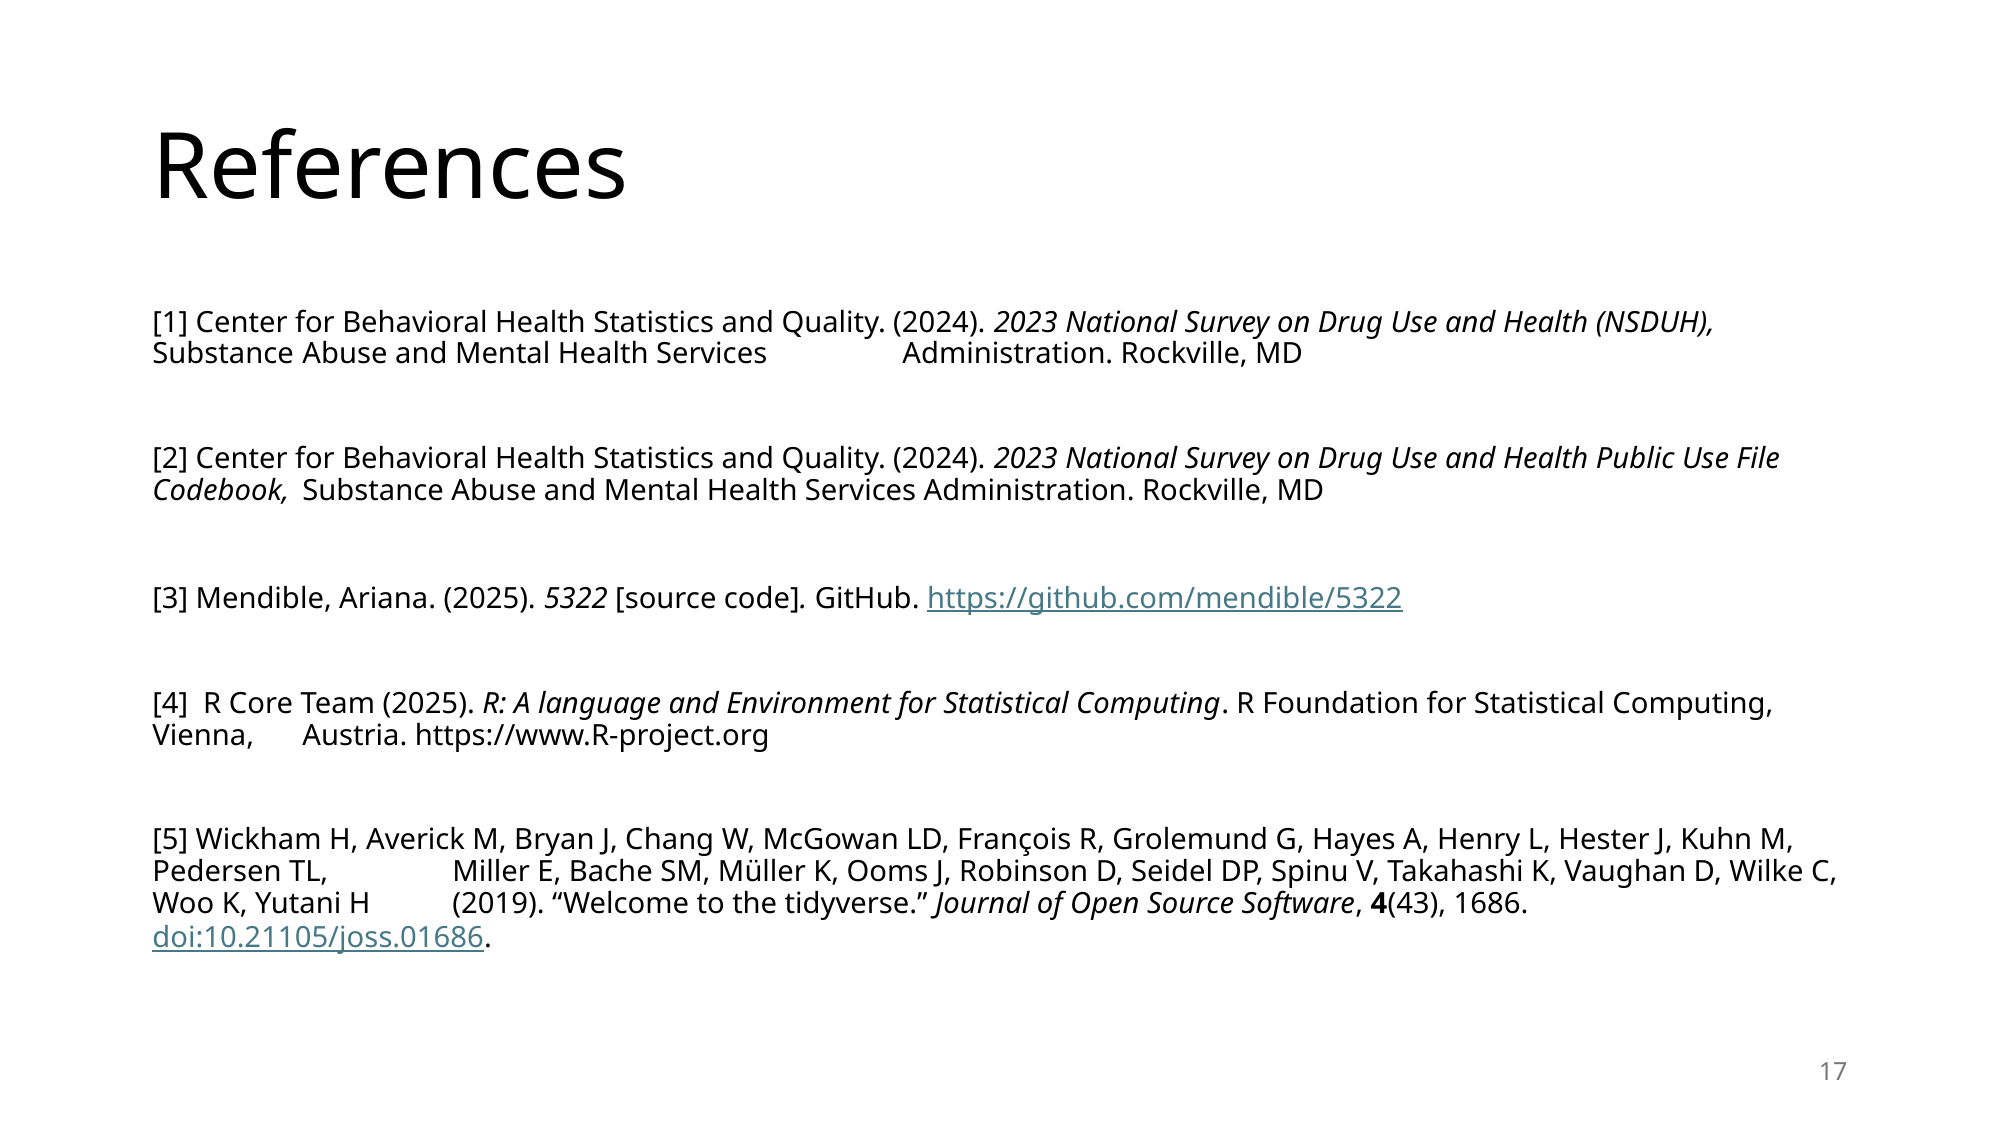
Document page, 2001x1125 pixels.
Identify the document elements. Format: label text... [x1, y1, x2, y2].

list [1] Center for Behavioral Health Statistics and Quality. (2024). 2023 National Survey on Drug Use and Health (NSDUH), Substance Abuse and Mental Health Services Administration. Rockville, MD [2] Center for Behavioral Health Statistics and Quality. (2024). 2023 National Survey on Drug Use and Health Public Use File Codebook, Substance Abuse and Mental Health Services Administration. Rockville, MD [3] Mendible, Ariana. (2025). 5322 [source code]. GitHub. https://github.com/mendible/5322 [4] R Core Team (2025). R: A language and Environment for Statistical Computing. R Foundation for Statistical Computing, Vienna, Austria. https://www.R-project.org [5] Wickham H, Averick M, Bryan J, Chang W, McGowan LD, François R, Grolemund G, Hayes A, Henry L, Hester J, Kuhn M, Pedersen TL, Miller E, Bache SM, Müller K, Ooms J, Robinson D, Seidel DP, Spinu V, Takahashi K, Vaughan D, Wilke C, Woo K, Yutani H (2019). “Welcome to the tidyverse.” Journal of Open Source Software, 4(43), 1686. doi:10.21105/joss.01686. [137, 299, 1863, 1014]
slide_number 17 [1412, 1042, 1863, 1103]
title References [137, 59, 1863, 278]
